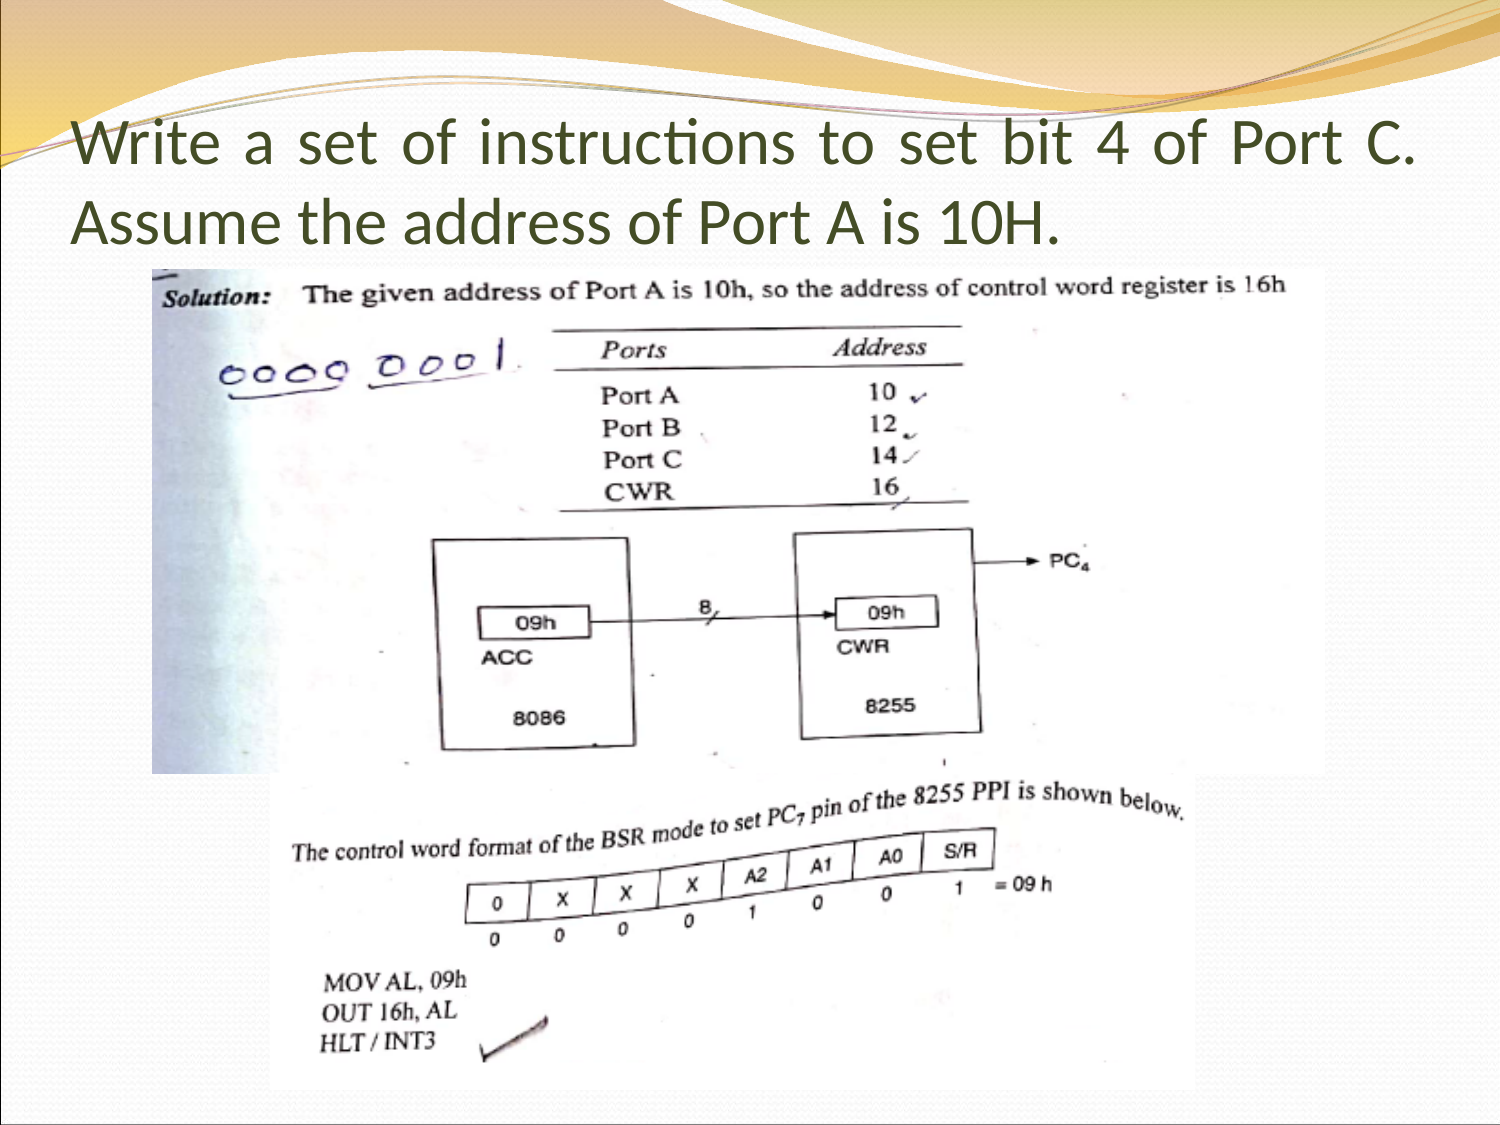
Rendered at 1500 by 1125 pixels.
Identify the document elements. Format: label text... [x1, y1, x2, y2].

picture [0, 0, 1500, 1125]
title Write a set of instructions to set bit 4 of Port C. Assume the address of Port A is 10H. [70, 70, 1421, 258]
